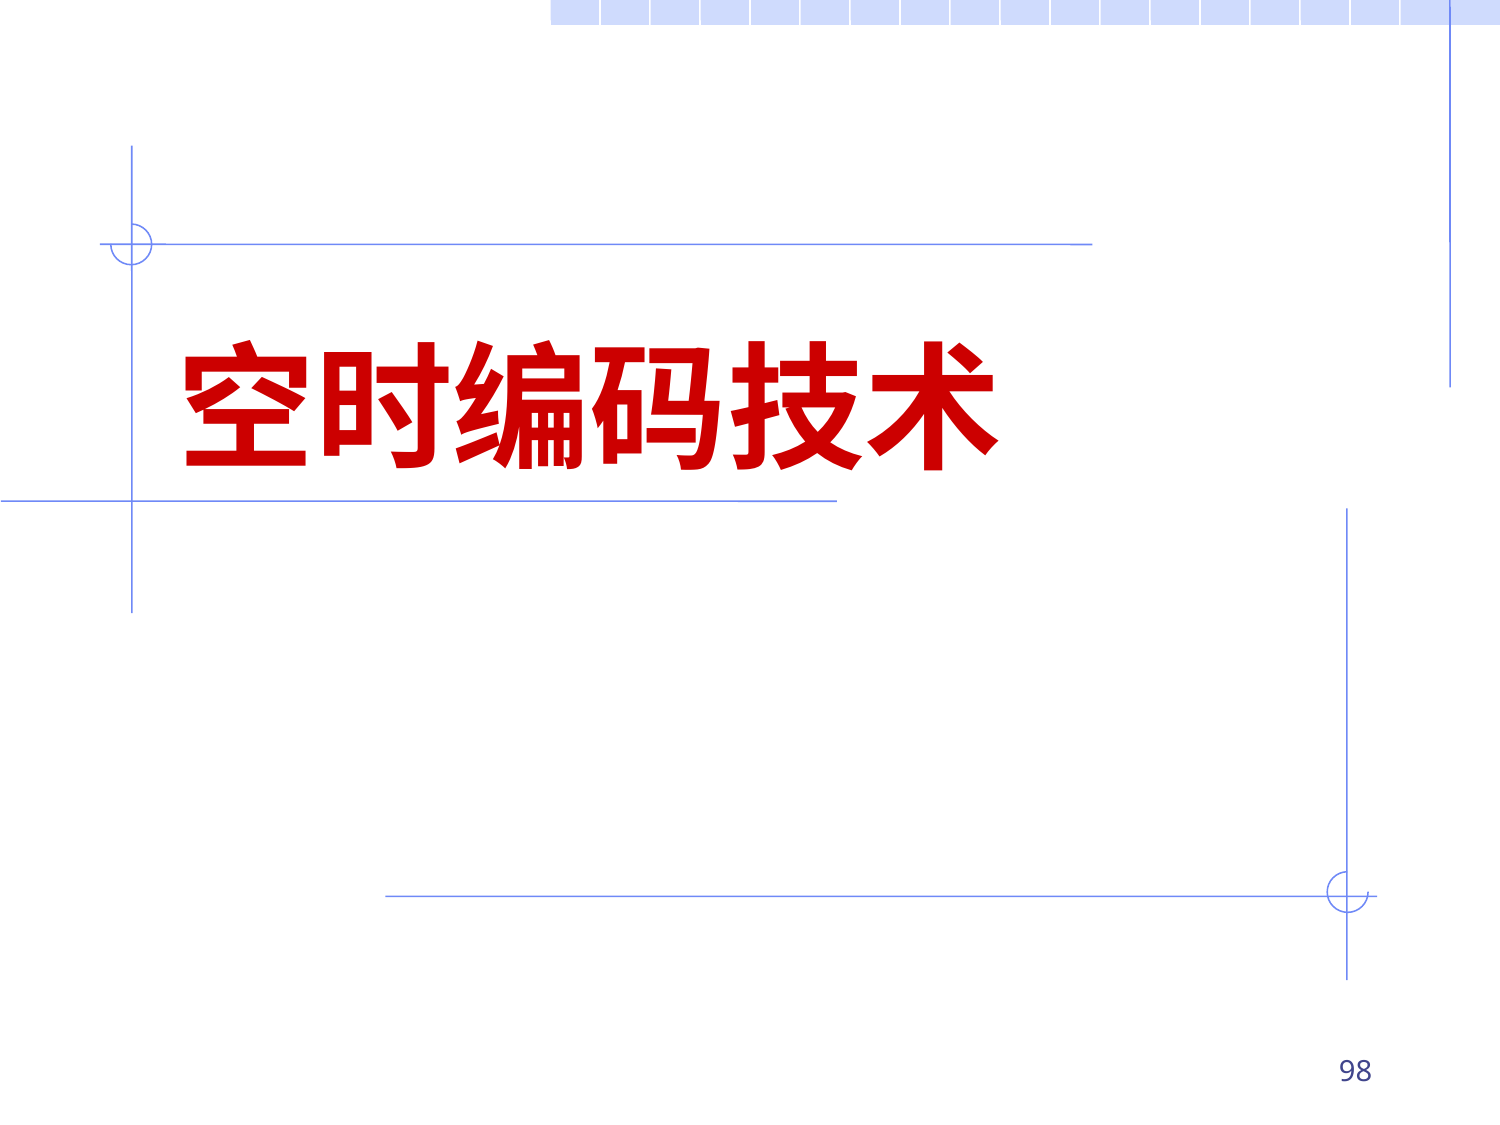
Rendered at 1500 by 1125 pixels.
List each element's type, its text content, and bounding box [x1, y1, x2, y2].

slide_number 97 [1074, 1025, 1388, 1100]
text_box [162, 209, 1438, 885]
subtitle 空时编码技术 [162, 255, 1244, 476]
